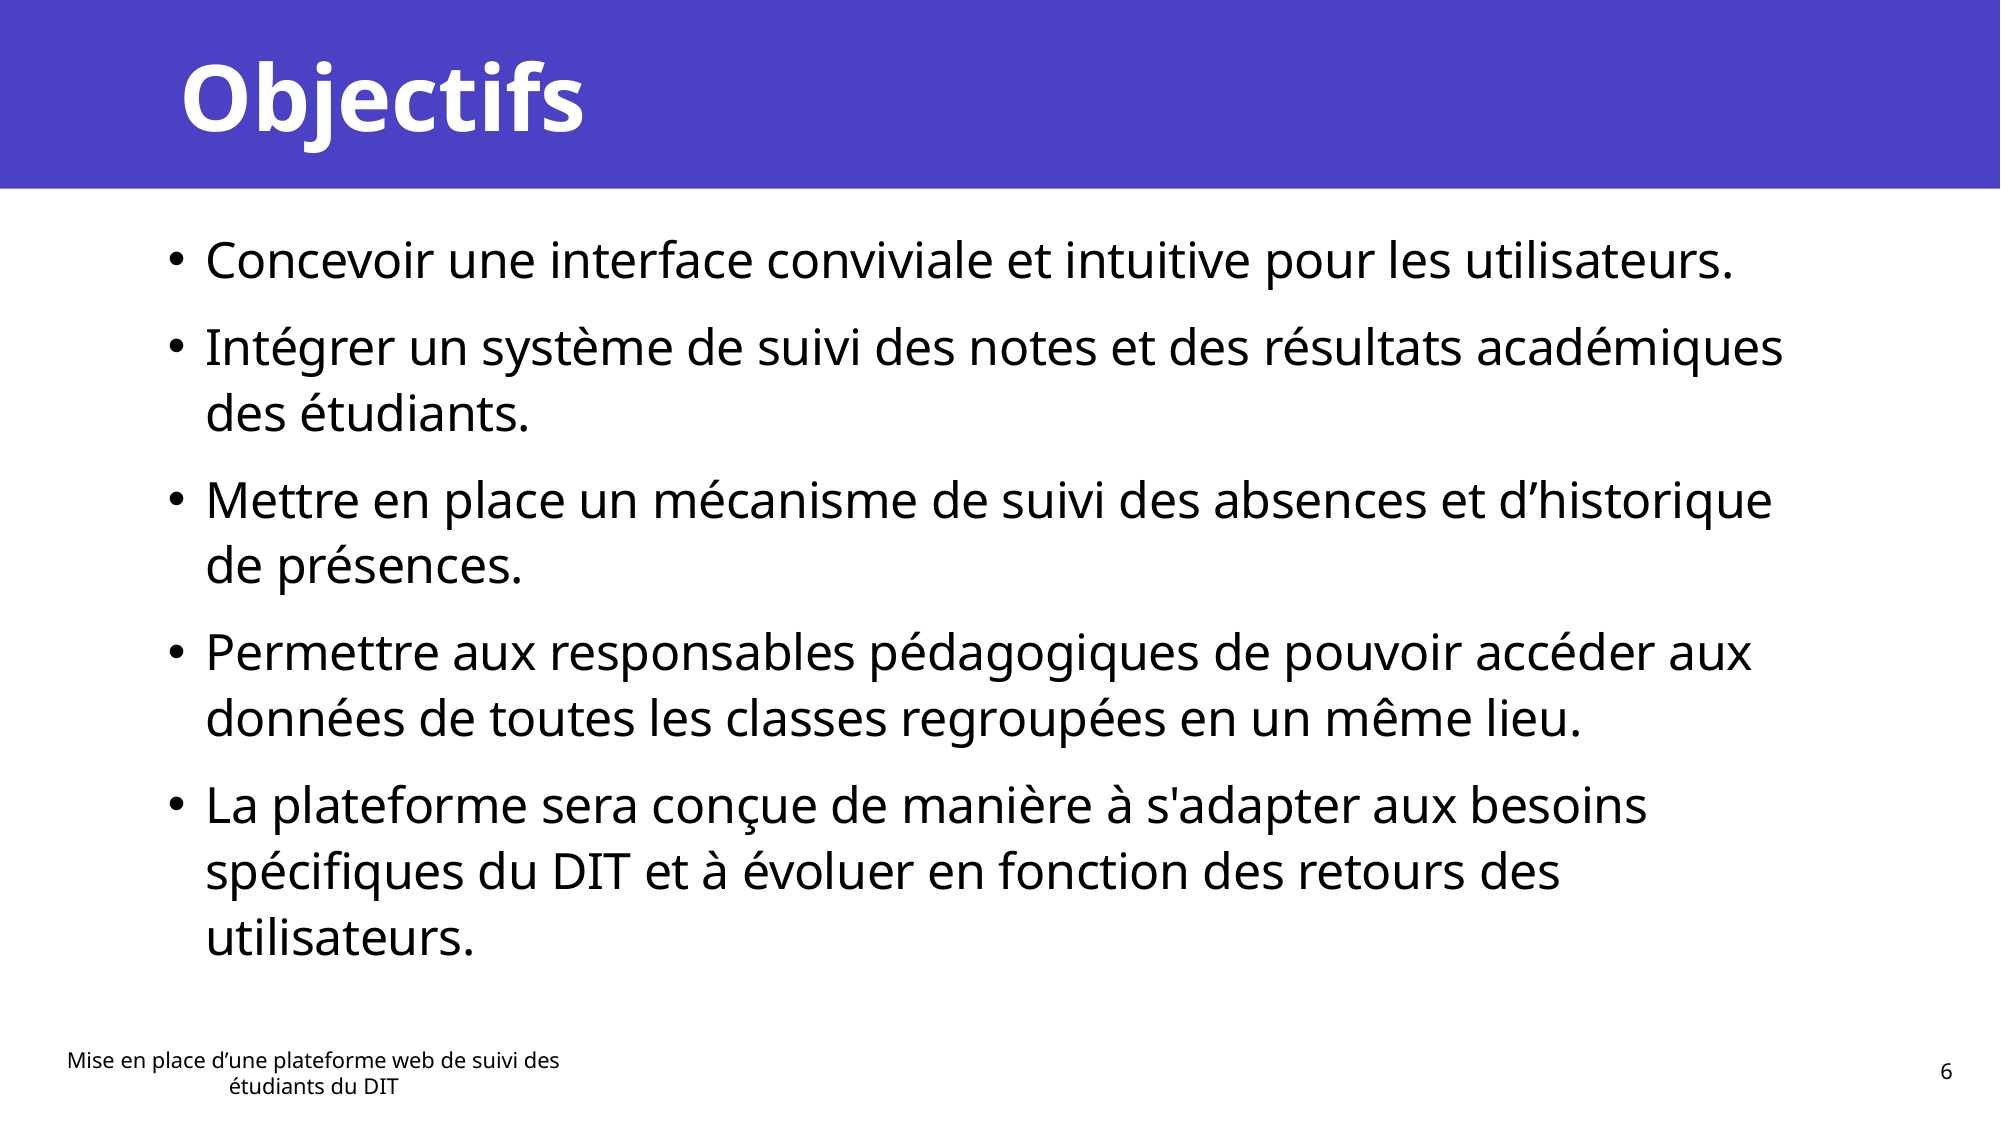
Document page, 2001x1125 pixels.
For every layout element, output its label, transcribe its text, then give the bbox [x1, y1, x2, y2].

list Concevoir une interface conviviale et intuitive pour les utilisateurs. Intégrer un système de suivi des notes et des résultats académiques des étudiants. Mettre en place un mécanisme de suivi des absences et d’historique de présences. Permettre aux responsables pédagogiques de pouvoir accéder aux données de toutes les classes regroupées en un même lieu. La plateforme sera conçue de manière à s'adapter aux besoins spécifiques du DIT et à évoluer en fonction des retours des utilisateurs. [152, 215, 1848, 986]
title Objectifs [164, 31, 1710, 159]
slide_number 6 [1864, 1042, 1968, 1103]
footer Mise en place d’une plateforme web de suivi des étudiants du DIT [32, 1025, 596, 1120]
